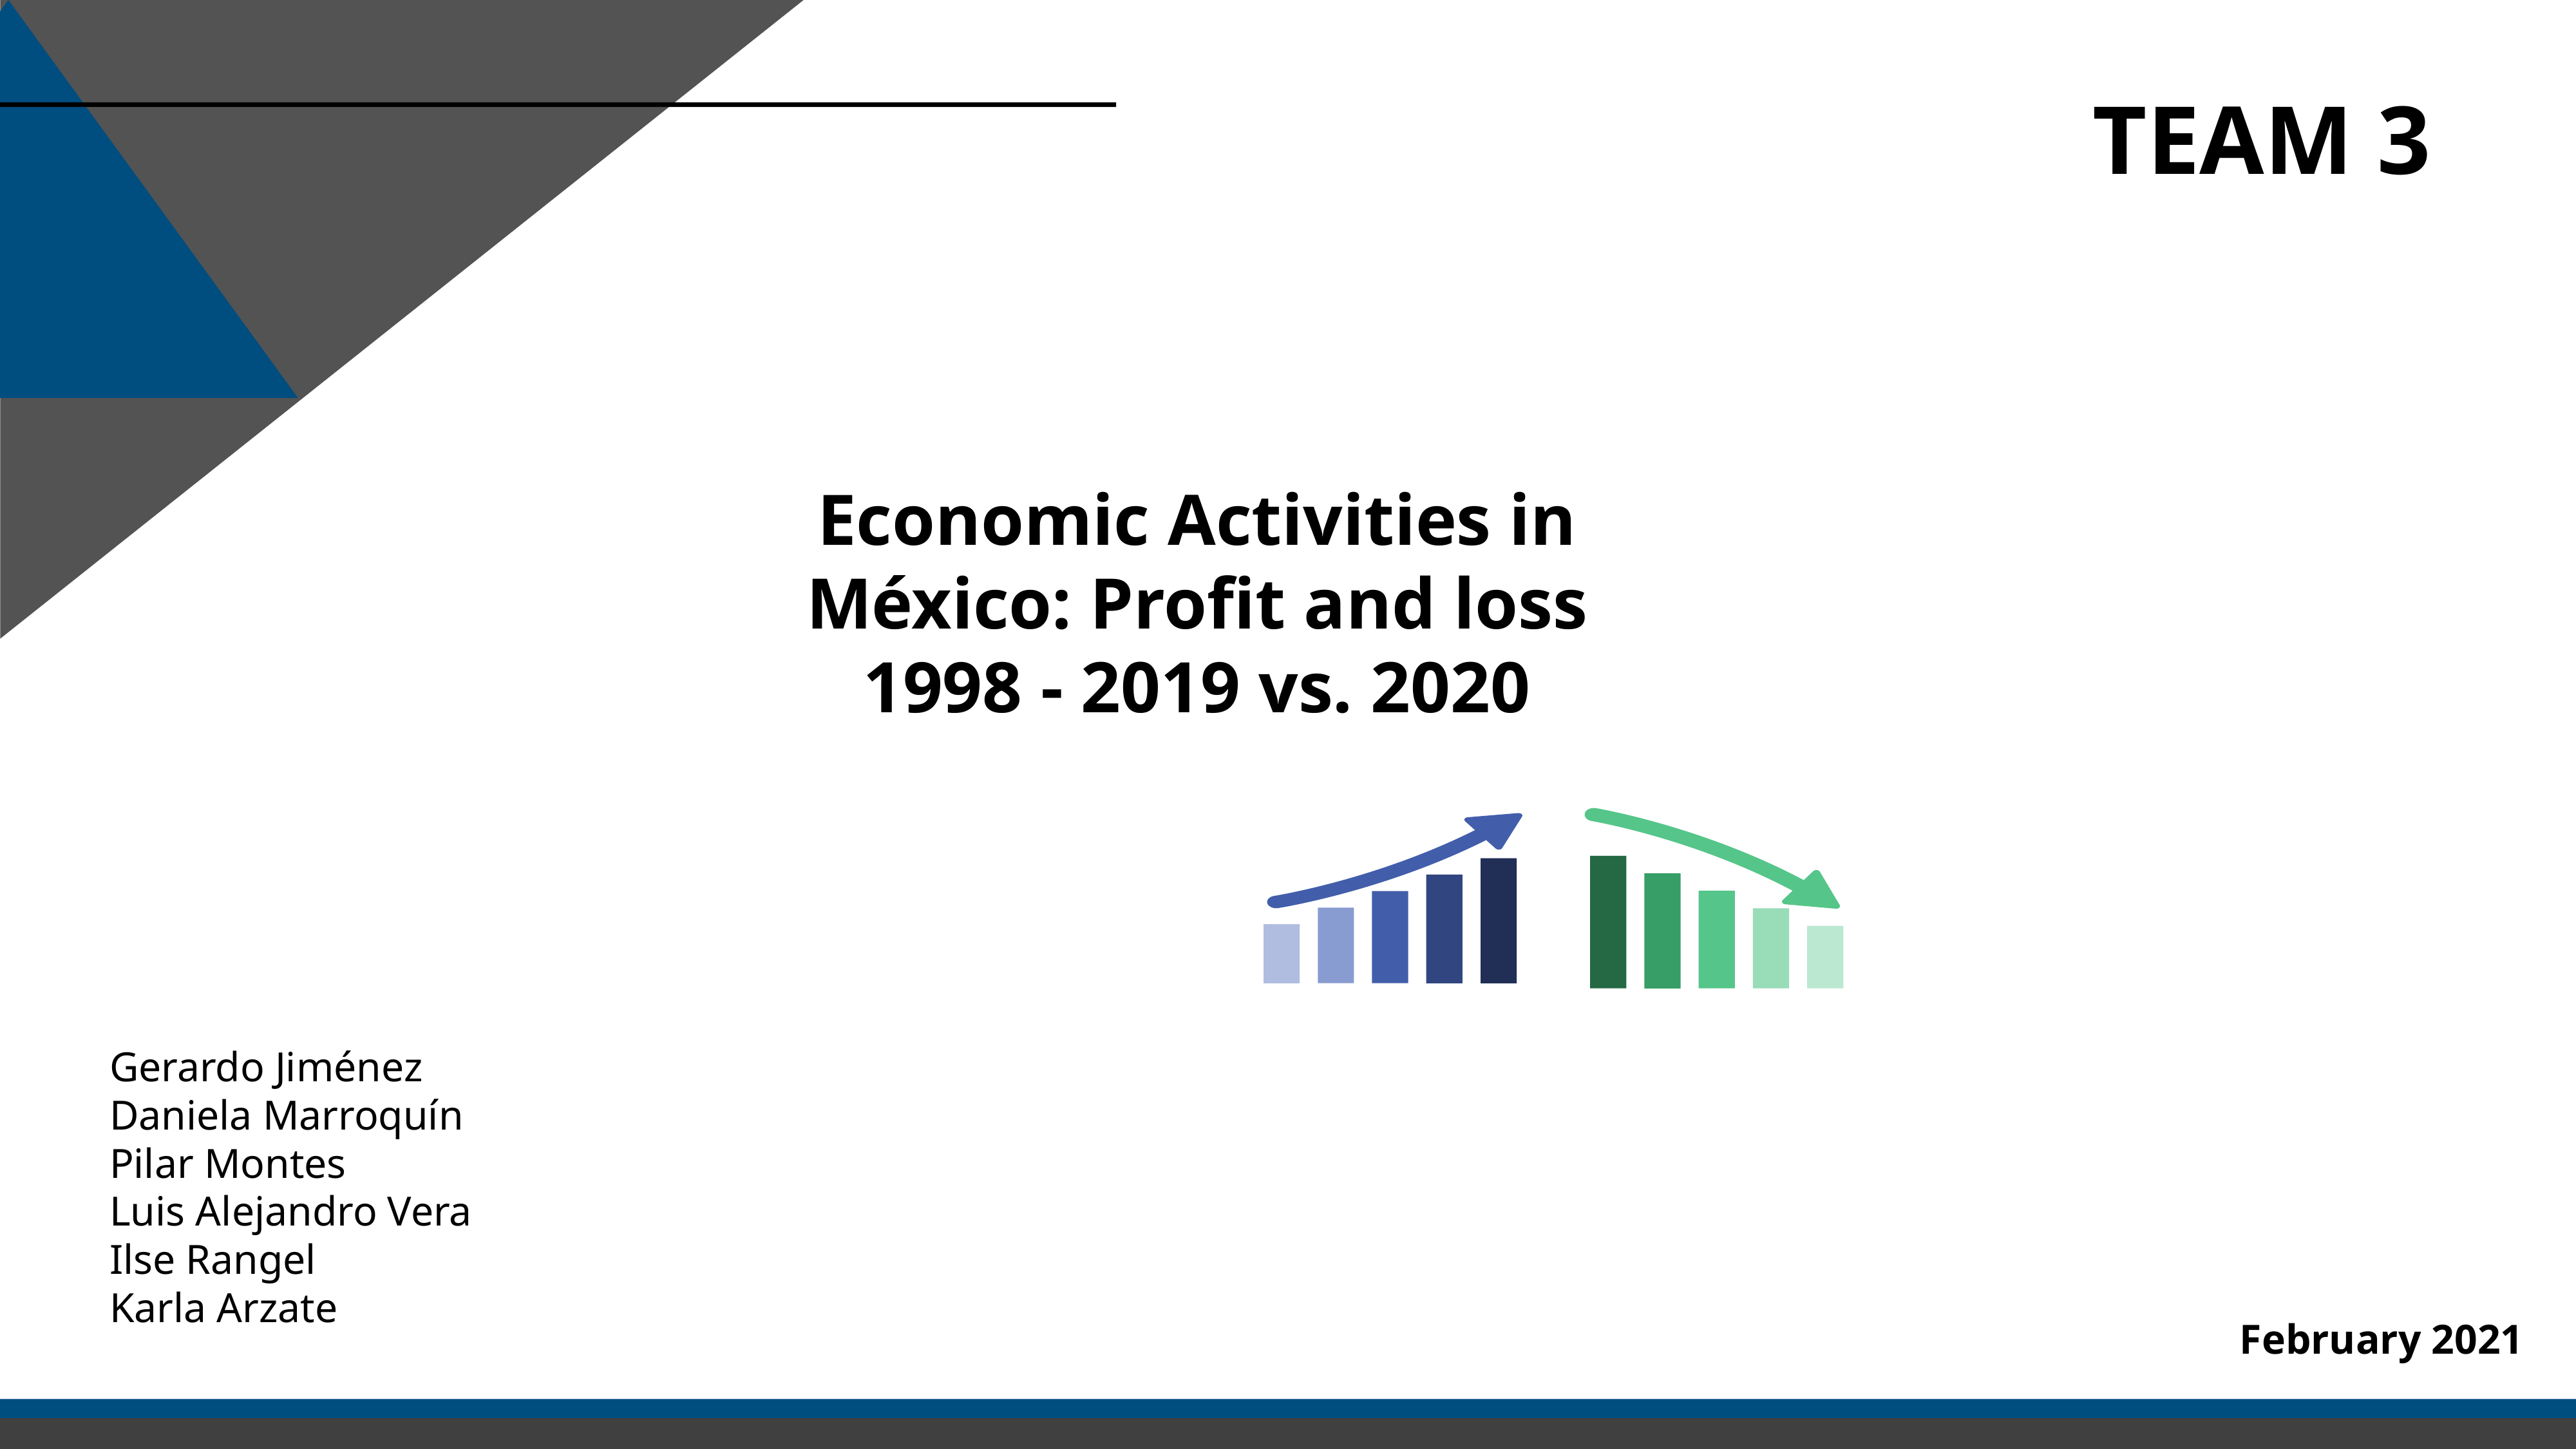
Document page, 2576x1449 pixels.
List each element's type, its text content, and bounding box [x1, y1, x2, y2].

text_box TEAM 3 [2087, 75, 2437, 199]
text_box Gerardo Jiménez Daniela Marroquín Pilar Montes Luis Alejandro Vera Ilse Rangel Karla Arzate [104, 1036, 584, 1336]
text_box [0, 1399, 2576, 1449]
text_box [1263, 808, 1844, 989]
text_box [0, 0, 1117, 639]
text_box Economic Activities in México: Profit and loss 1998 - 2019 vs. 2020 [750, 470, 1645, 732]
text_box February 2021 [2234, 1308, 2530, 1367]
